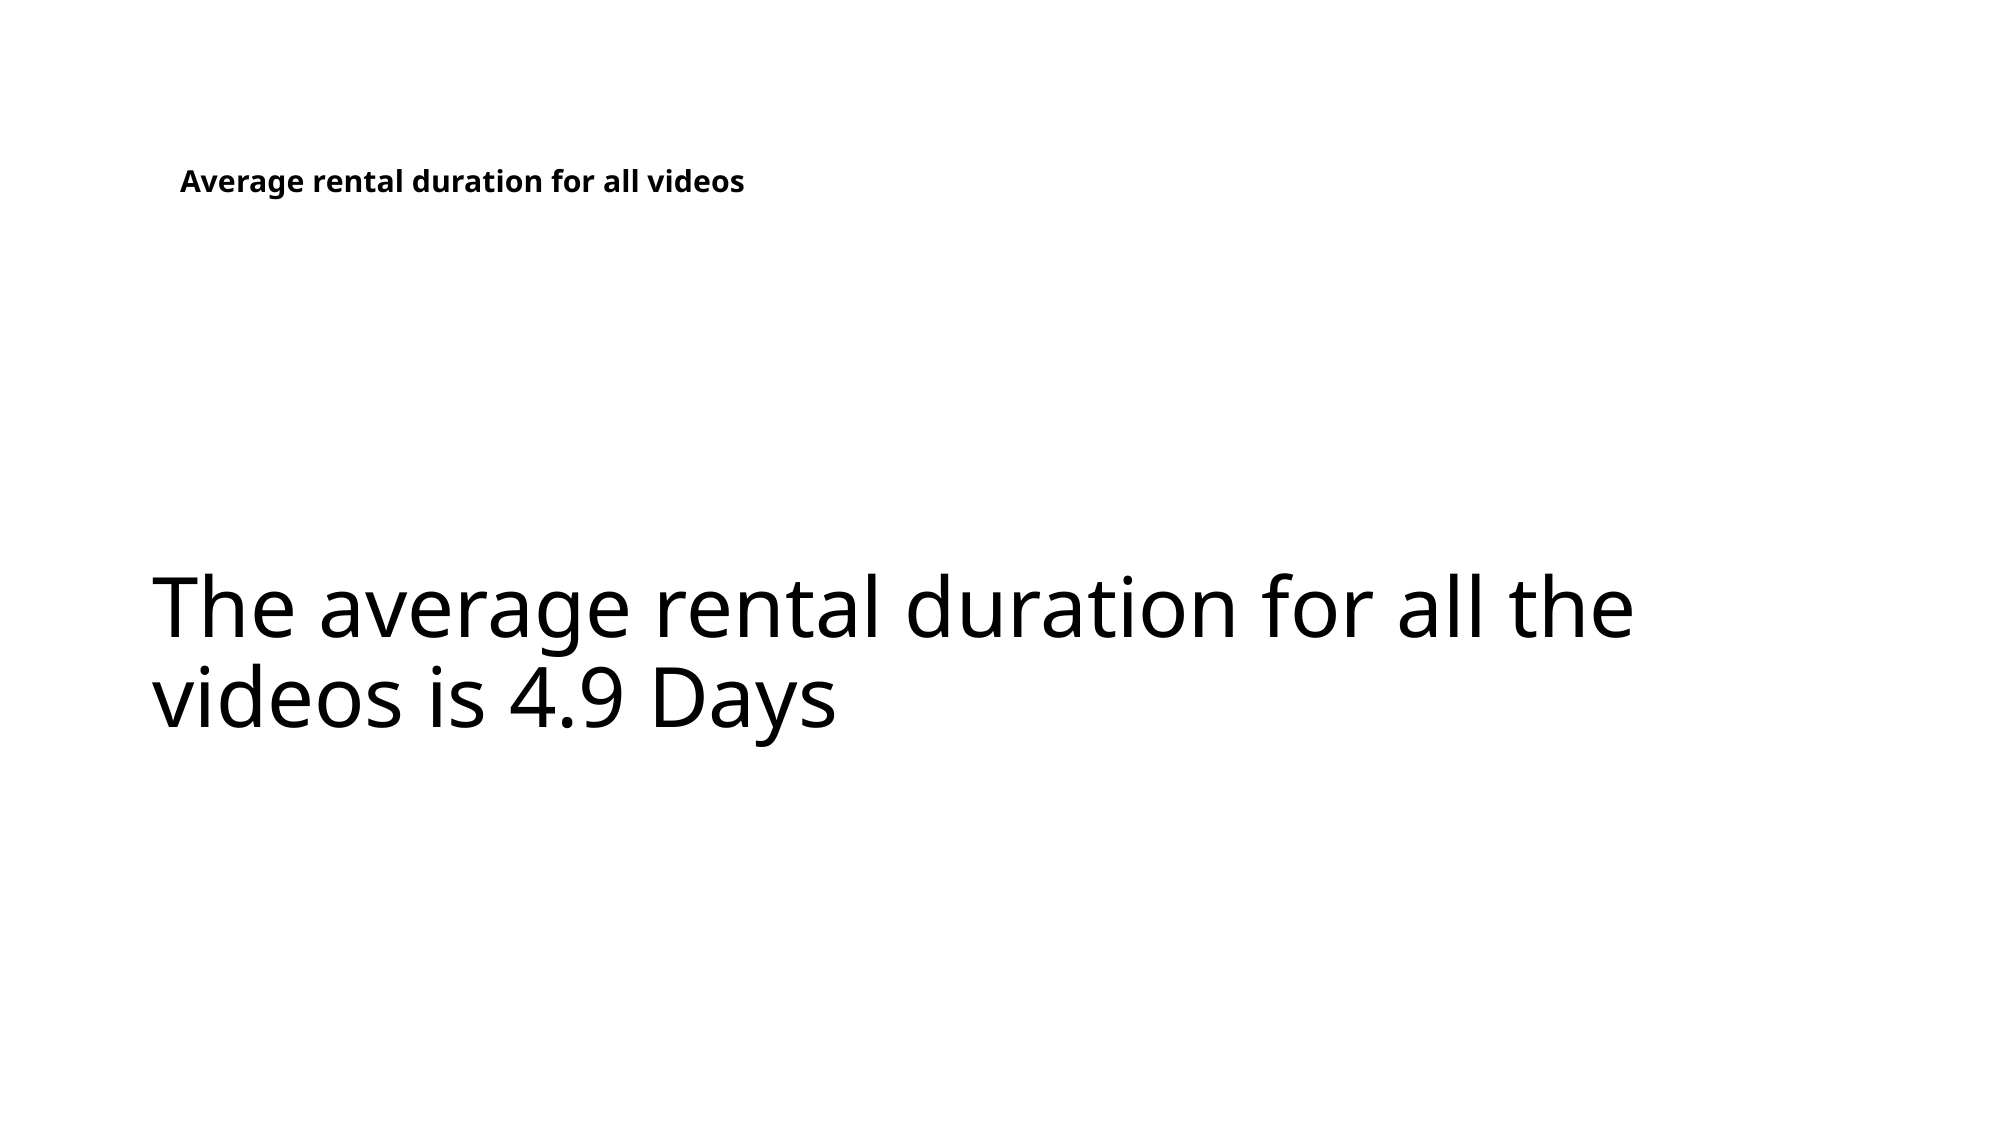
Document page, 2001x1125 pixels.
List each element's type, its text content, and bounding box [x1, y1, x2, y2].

title Average rental duration for all videos [137, 59, 1863, 278]
list The average rental duration for all the videos is 4.9 Days [137, 299, 1863, 1014]
